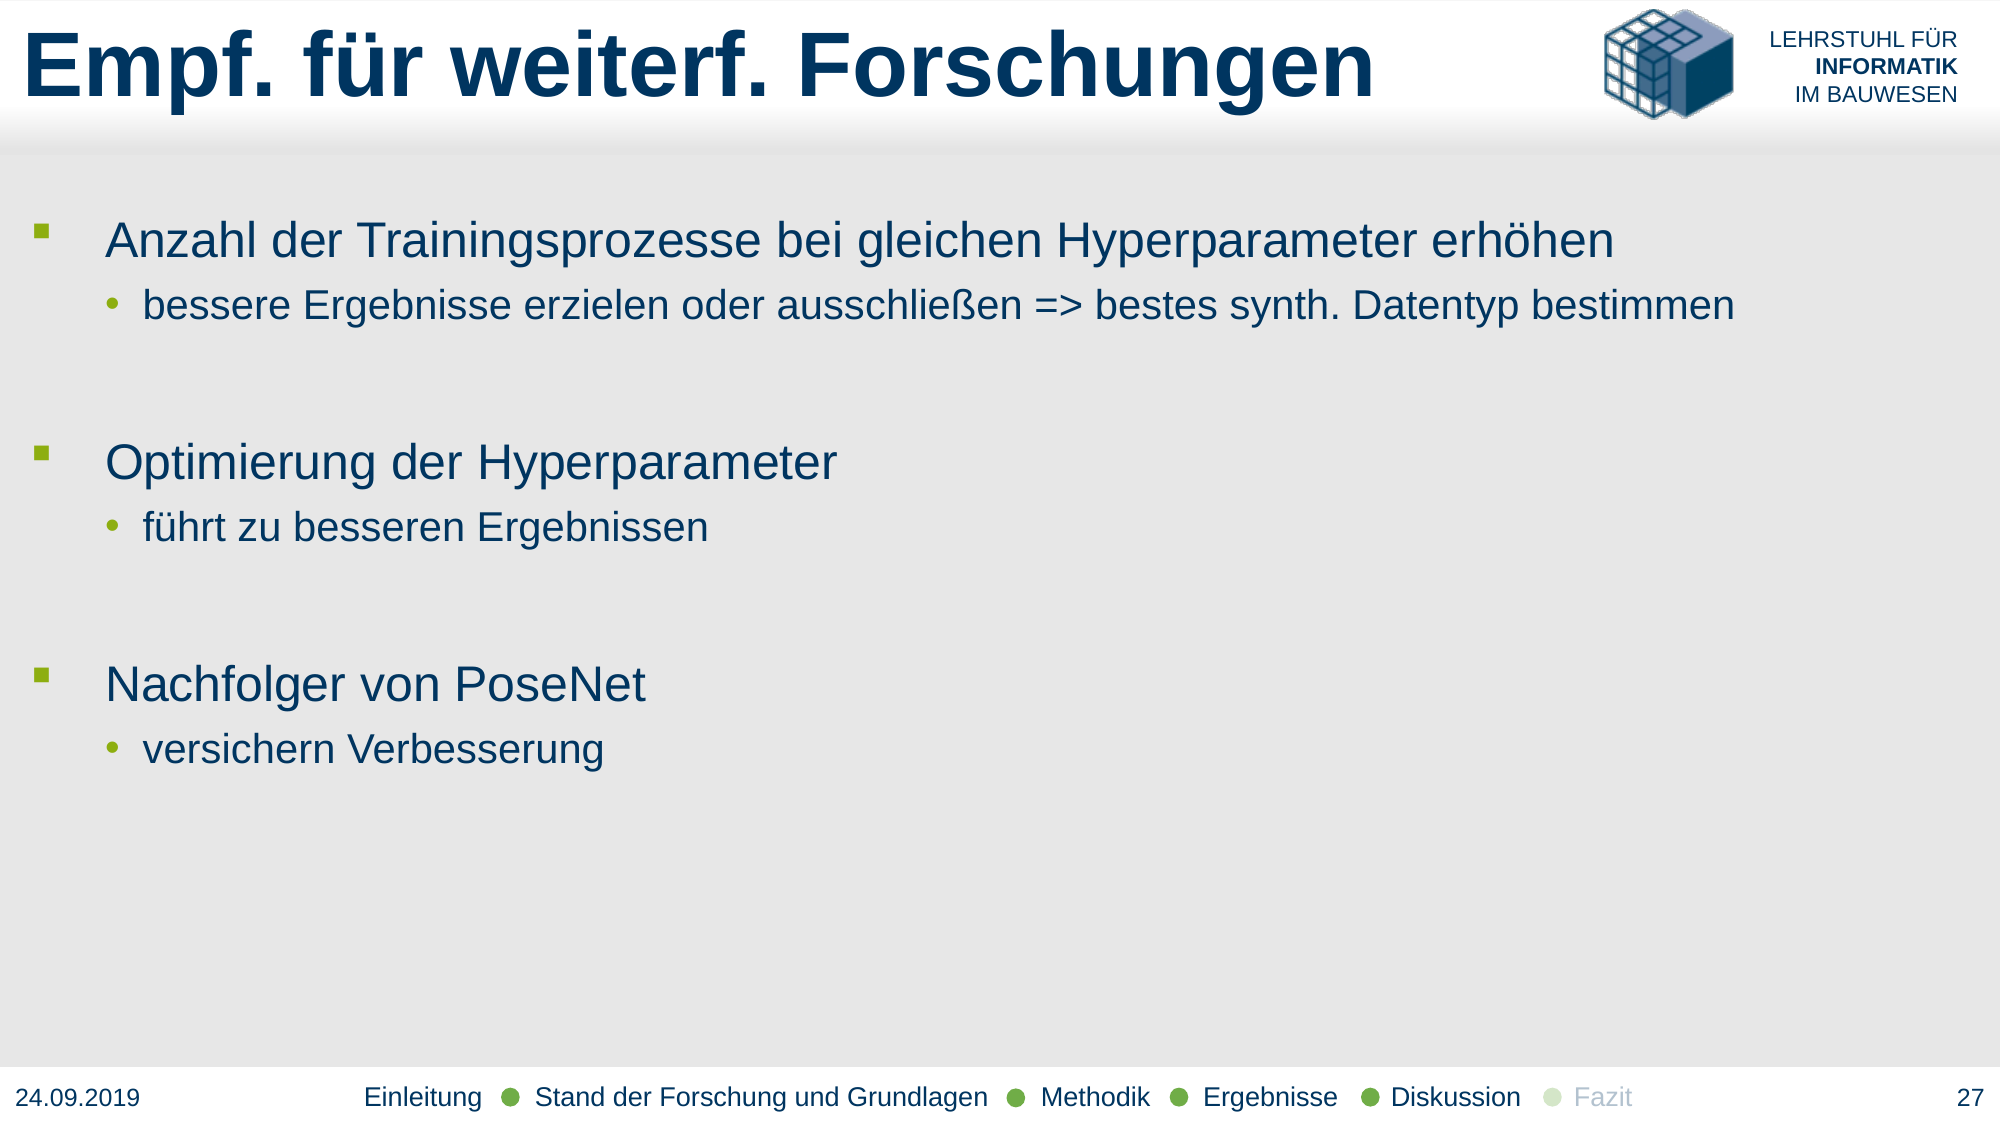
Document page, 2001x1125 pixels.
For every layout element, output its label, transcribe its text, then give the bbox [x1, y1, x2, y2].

list Anzahl der Trainingsprozesse bei gleichen Hyperparameter erhöhen bessere Ergebnisse erzielen oder ausschließen => bestes synth. Datentyp bestimmen Optimierung der Hyperparameter führt zu besseren Ergebnissen Nachfolger von PoseNet versichern Verbesserung [15, 200, 1973, 1053]
picture [1604, 9, 1738, 123]
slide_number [0, 1066, 341, 1125]
title Empf. für weiterf. Forschungen [7, 0, 1452, 134]
slide_number 27 [1659, 1066, 2000, 1125]
text_box [1534, 1068, 1661, 1125]
